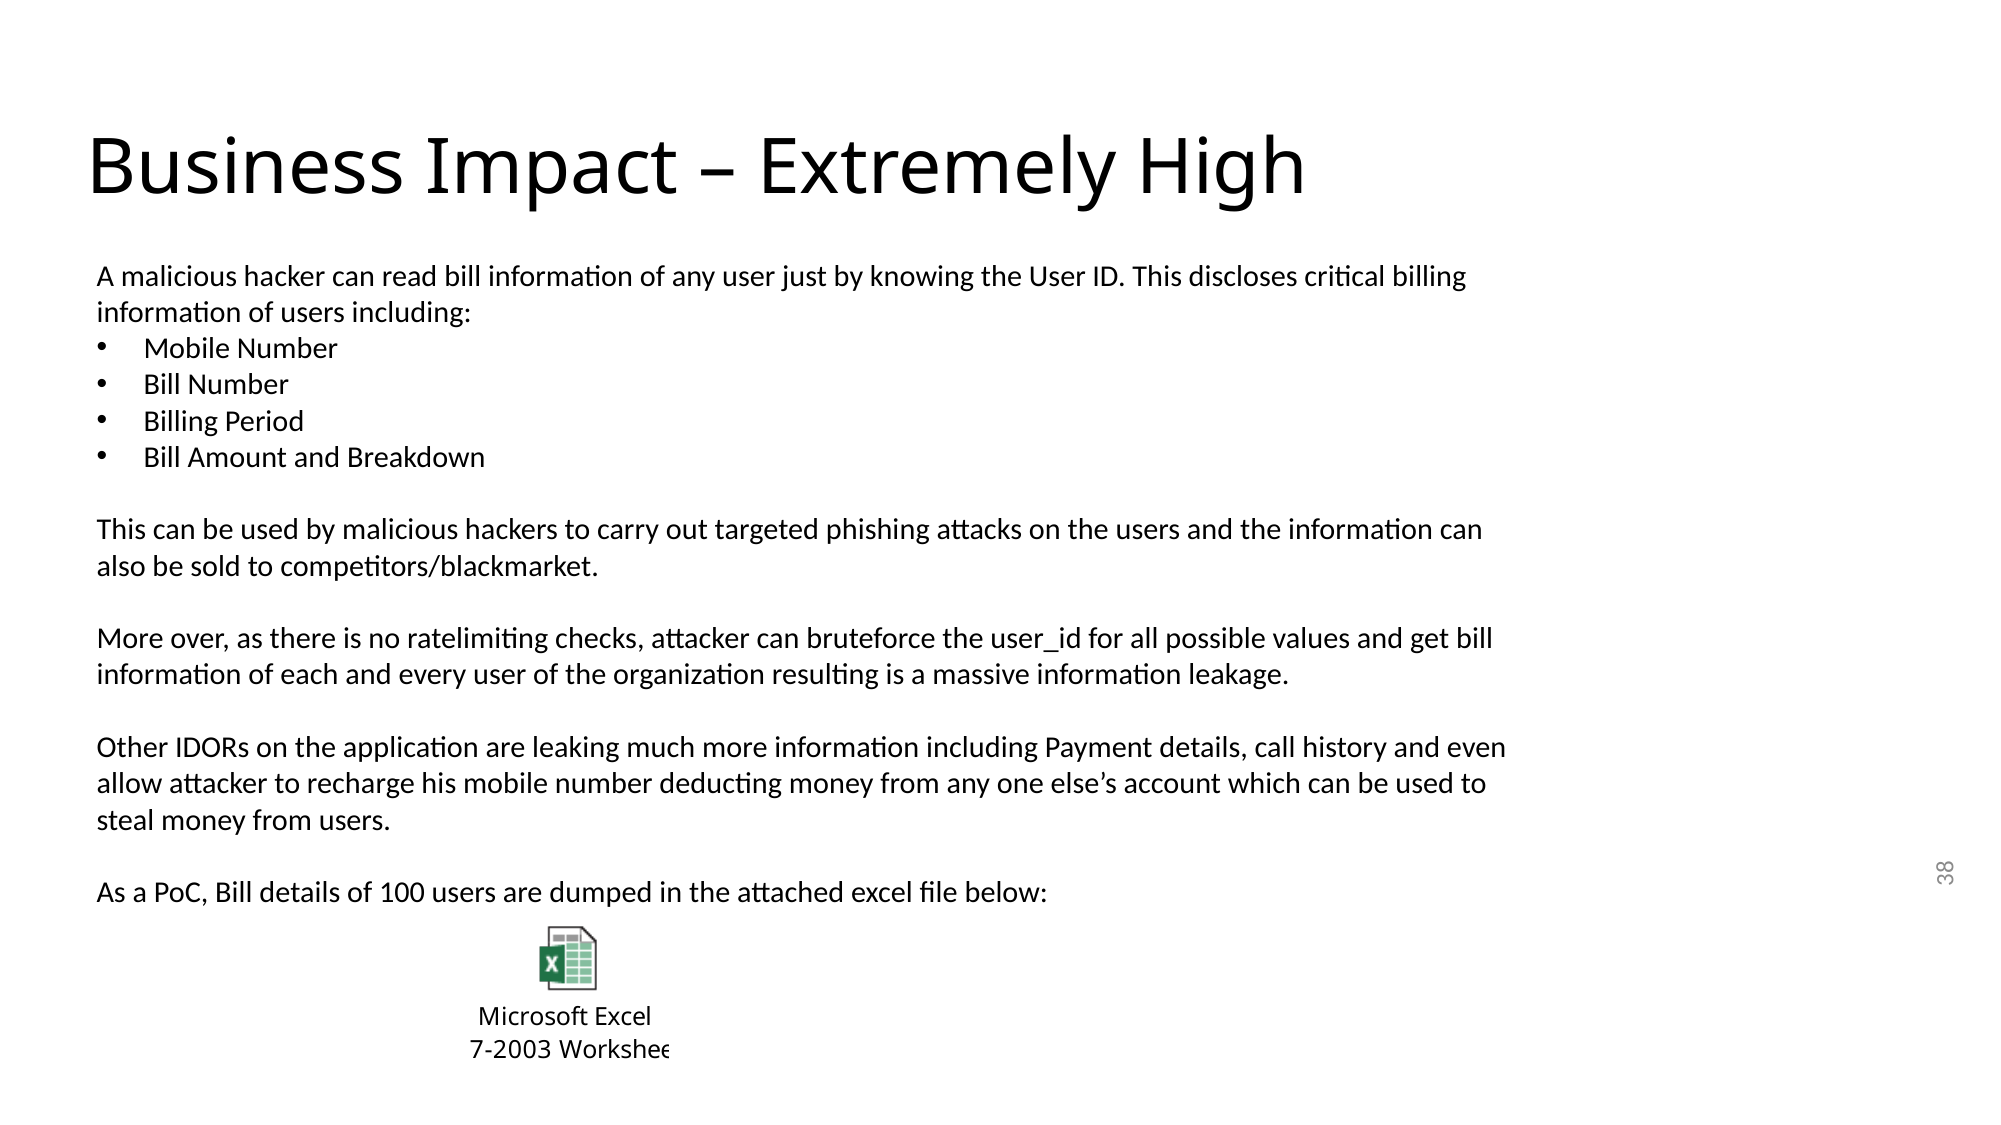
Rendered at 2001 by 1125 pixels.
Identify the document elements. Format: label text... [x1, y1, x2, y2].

slide_number 38 [1906, 846, 1981, 1062]
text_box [468, 925, 669, 1099]
title Business Impact – Extremely High [71, 90, 1380, 247]
text_box A malicious hacker can read bill information of any user just by knowing the User ID. This discloses critical billing information of users including: Mobile Number Bill Number Billing Period Bill Amount and Breakdown This can be used by malicious hackers to carry out targeted phishing attacks on the users and the information can also be sold to competitors/blackmarket. More over, as there is no ratelimiting checks, attacker can bruteforce the user_id for all possible values and get bill information of each and every user of the organization resulting is a massive information leakage. Other IDORs on the application are leaking much more information including Payment details, call history and even allow attacker to recharge his mobile number deducting money from any one else’s account which can be used to steal money from users. As a PoC, Bill details of 100 users are dumped in the attached excel file below: [89, 248, 1520, 916]
